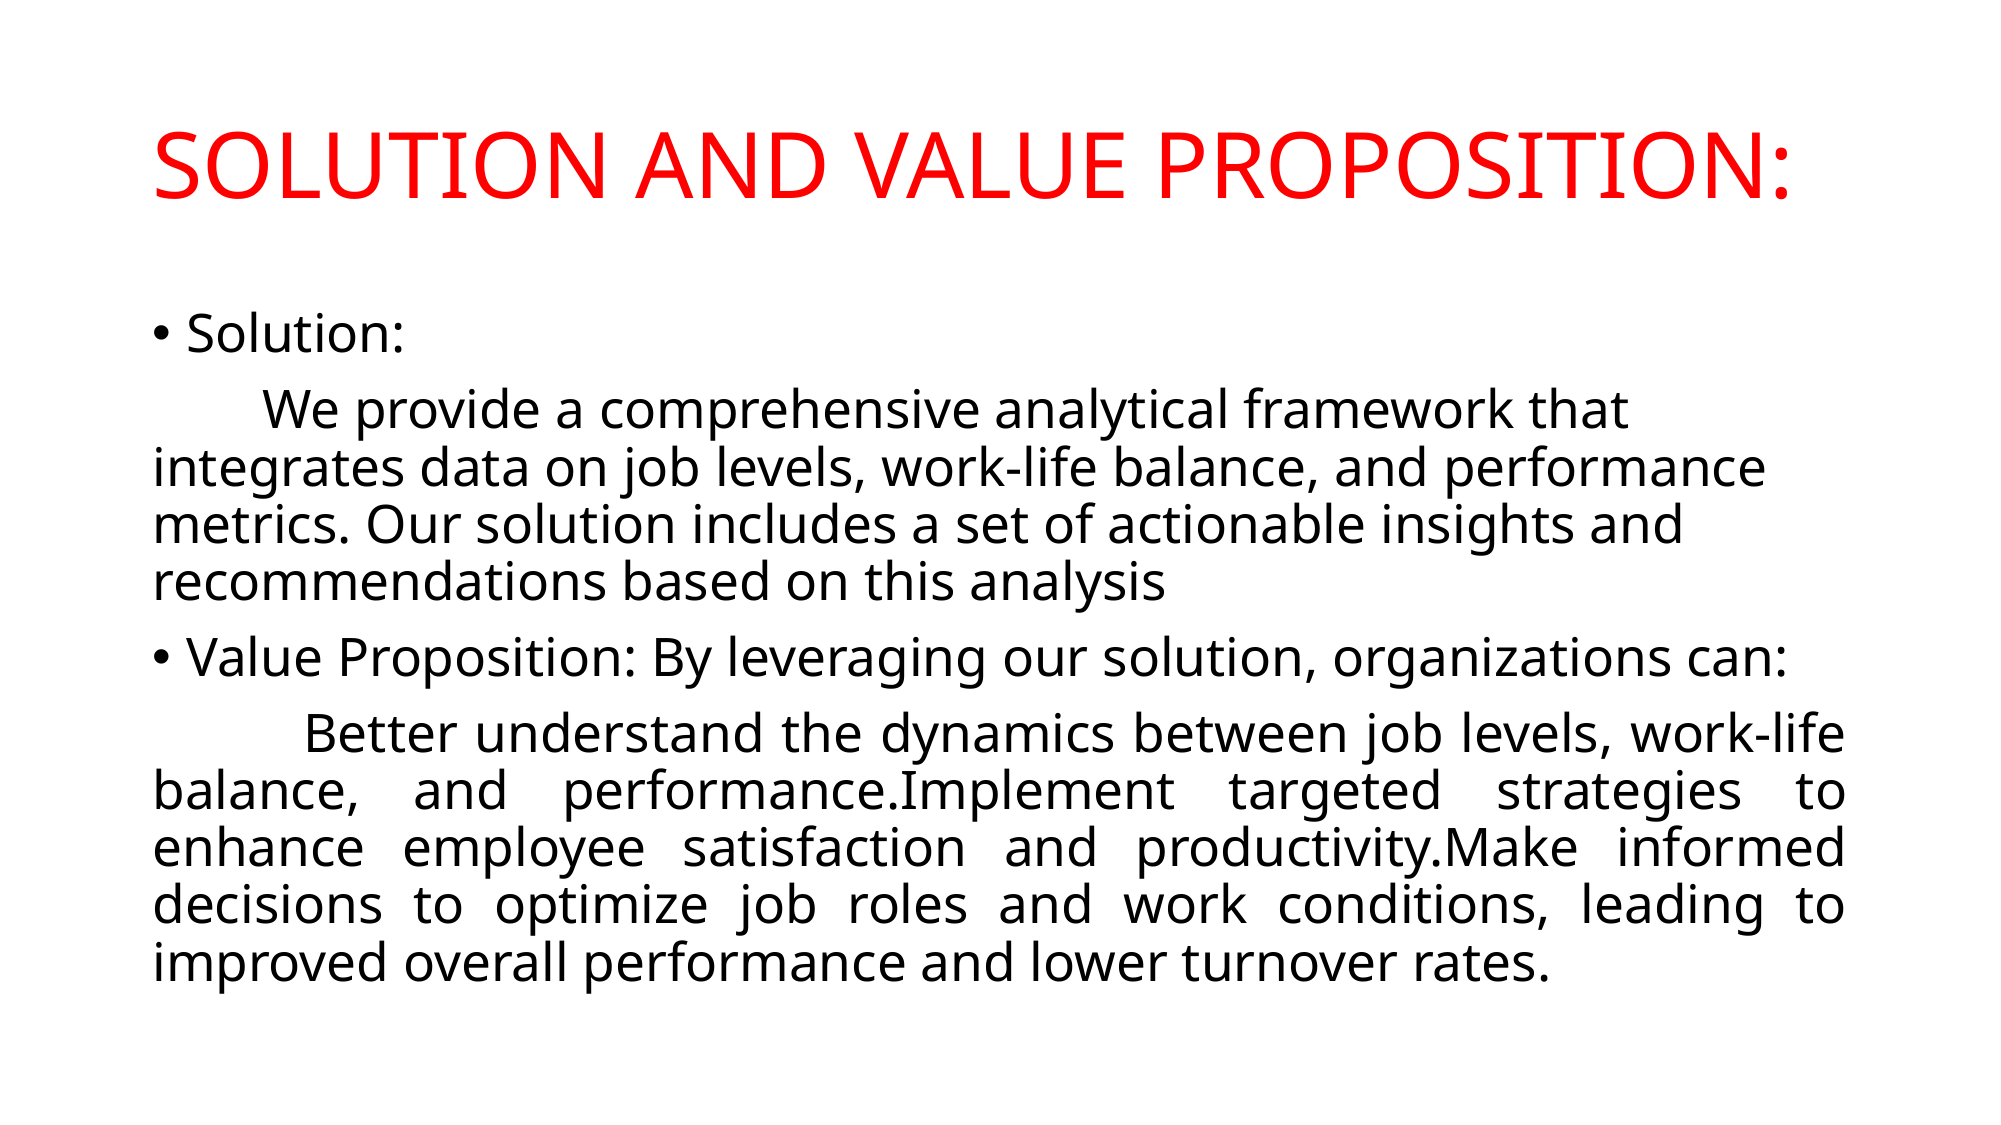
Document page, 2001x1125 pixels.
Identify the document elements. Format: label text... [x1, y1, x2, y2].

title SOLUTION AND VALUE PROPOSITION: [137, 59, 1863, 278]
list Solution: We provide a comprehensive analytical framework that integrates data on job levels, work-life balance, and performance metrics. Our solution includes a set of actionable insights and recommendations based on this analysis Value Proposition: By leveraging our solution, organizations can: Better understand the dynamics between job levels, work-life balance, and performance.Implement targeted strategies to enhance employee satisfaction and productivity.Make informed decisions to optimize job roles and work conditions, leading to improved overall performance and lower turnover rates. [137, 299, 1863, 1014]
